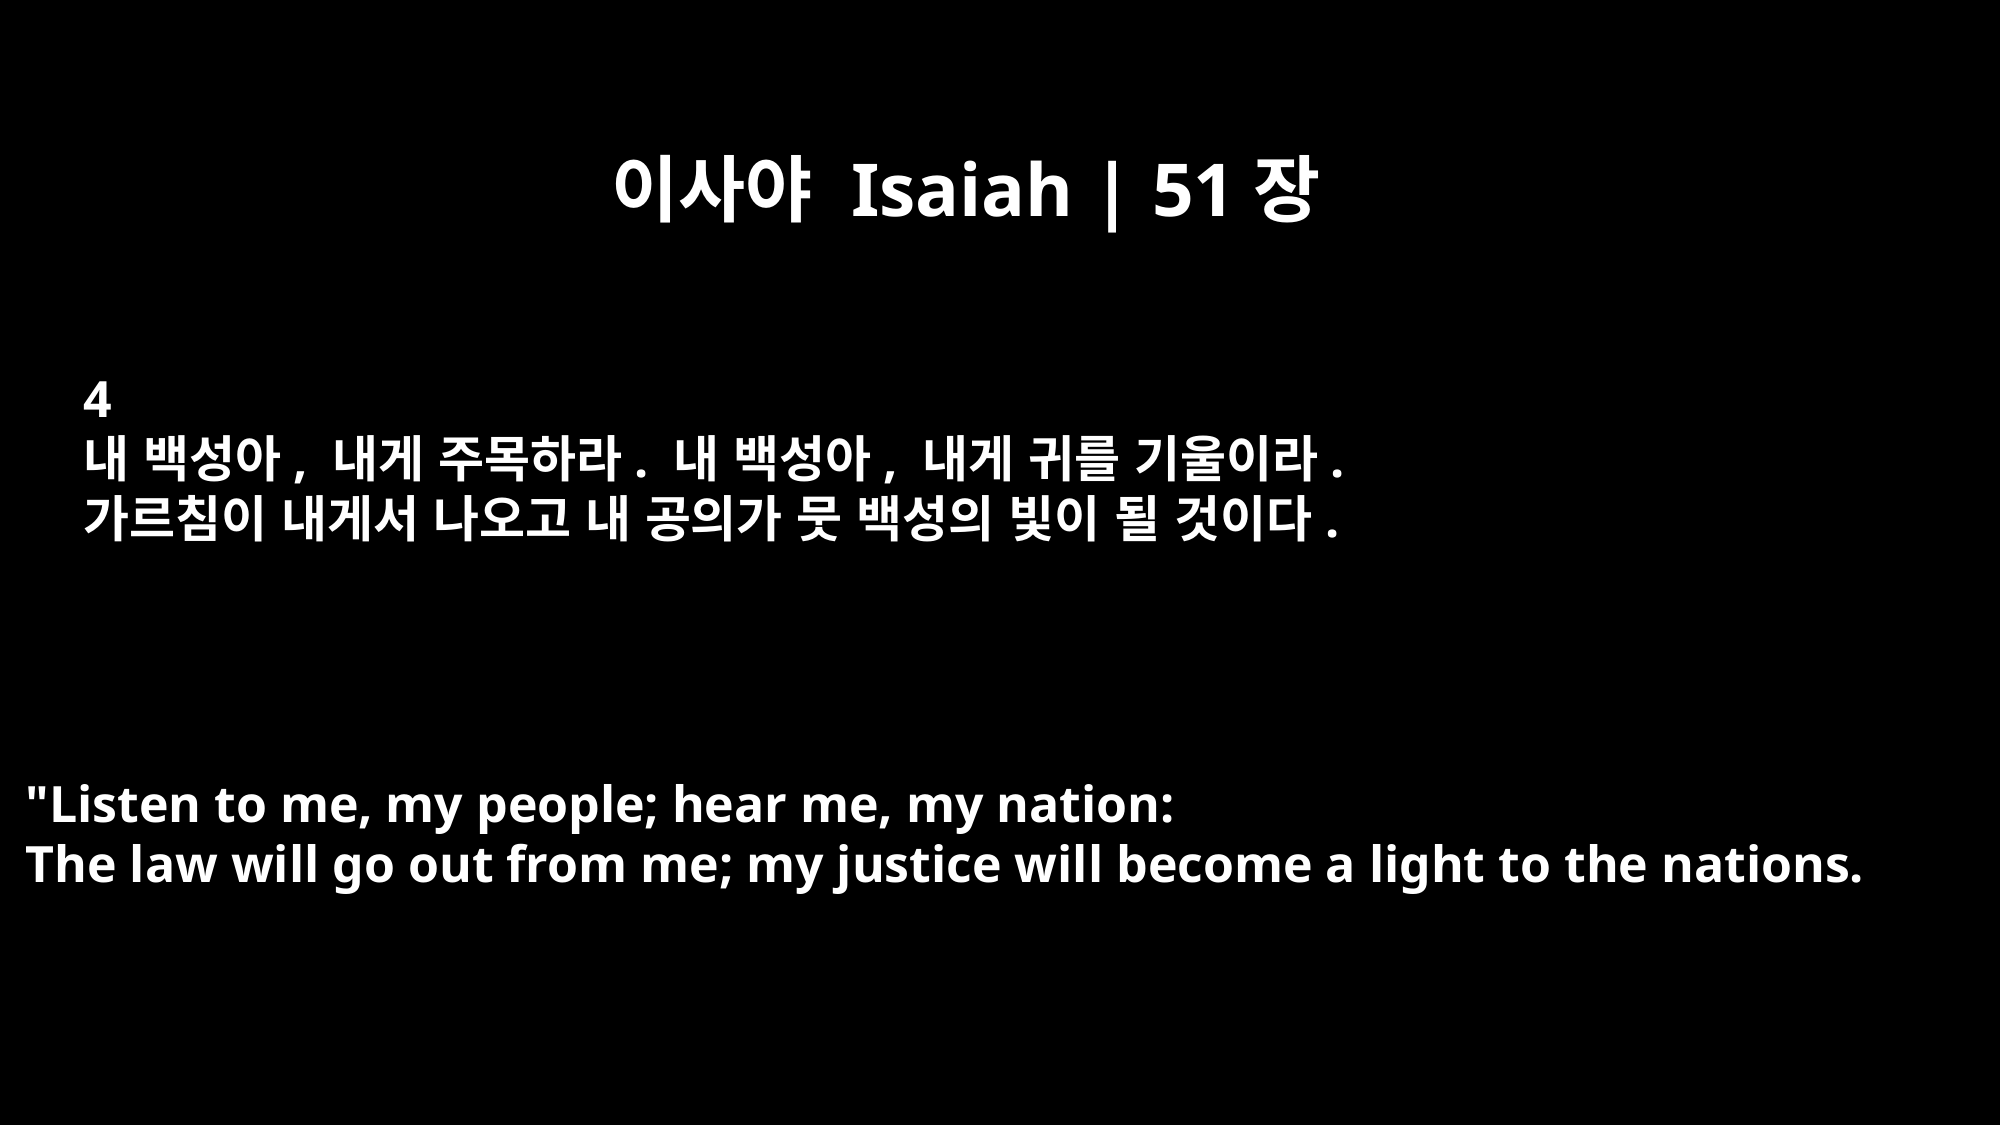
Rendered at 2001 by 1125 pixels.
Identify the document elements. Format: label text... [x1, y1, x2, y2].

text_box 이사야 Isaiah | 51장 [596, 136, 1336, 239]
text_box "Listen to me, my people; hear me, my nation: The law will go out from me; my justice will become a light to the nations. [10, 764, 1880, 900]
text_box 4 내 백성아, 내게 주목하라. 내 백성아, 내게 귀를 기울이라. 가르침이 내게서 나오고 내 공의가 뭇 백성의 빛이 될 것이다. [68, 359, 1373, 555]
